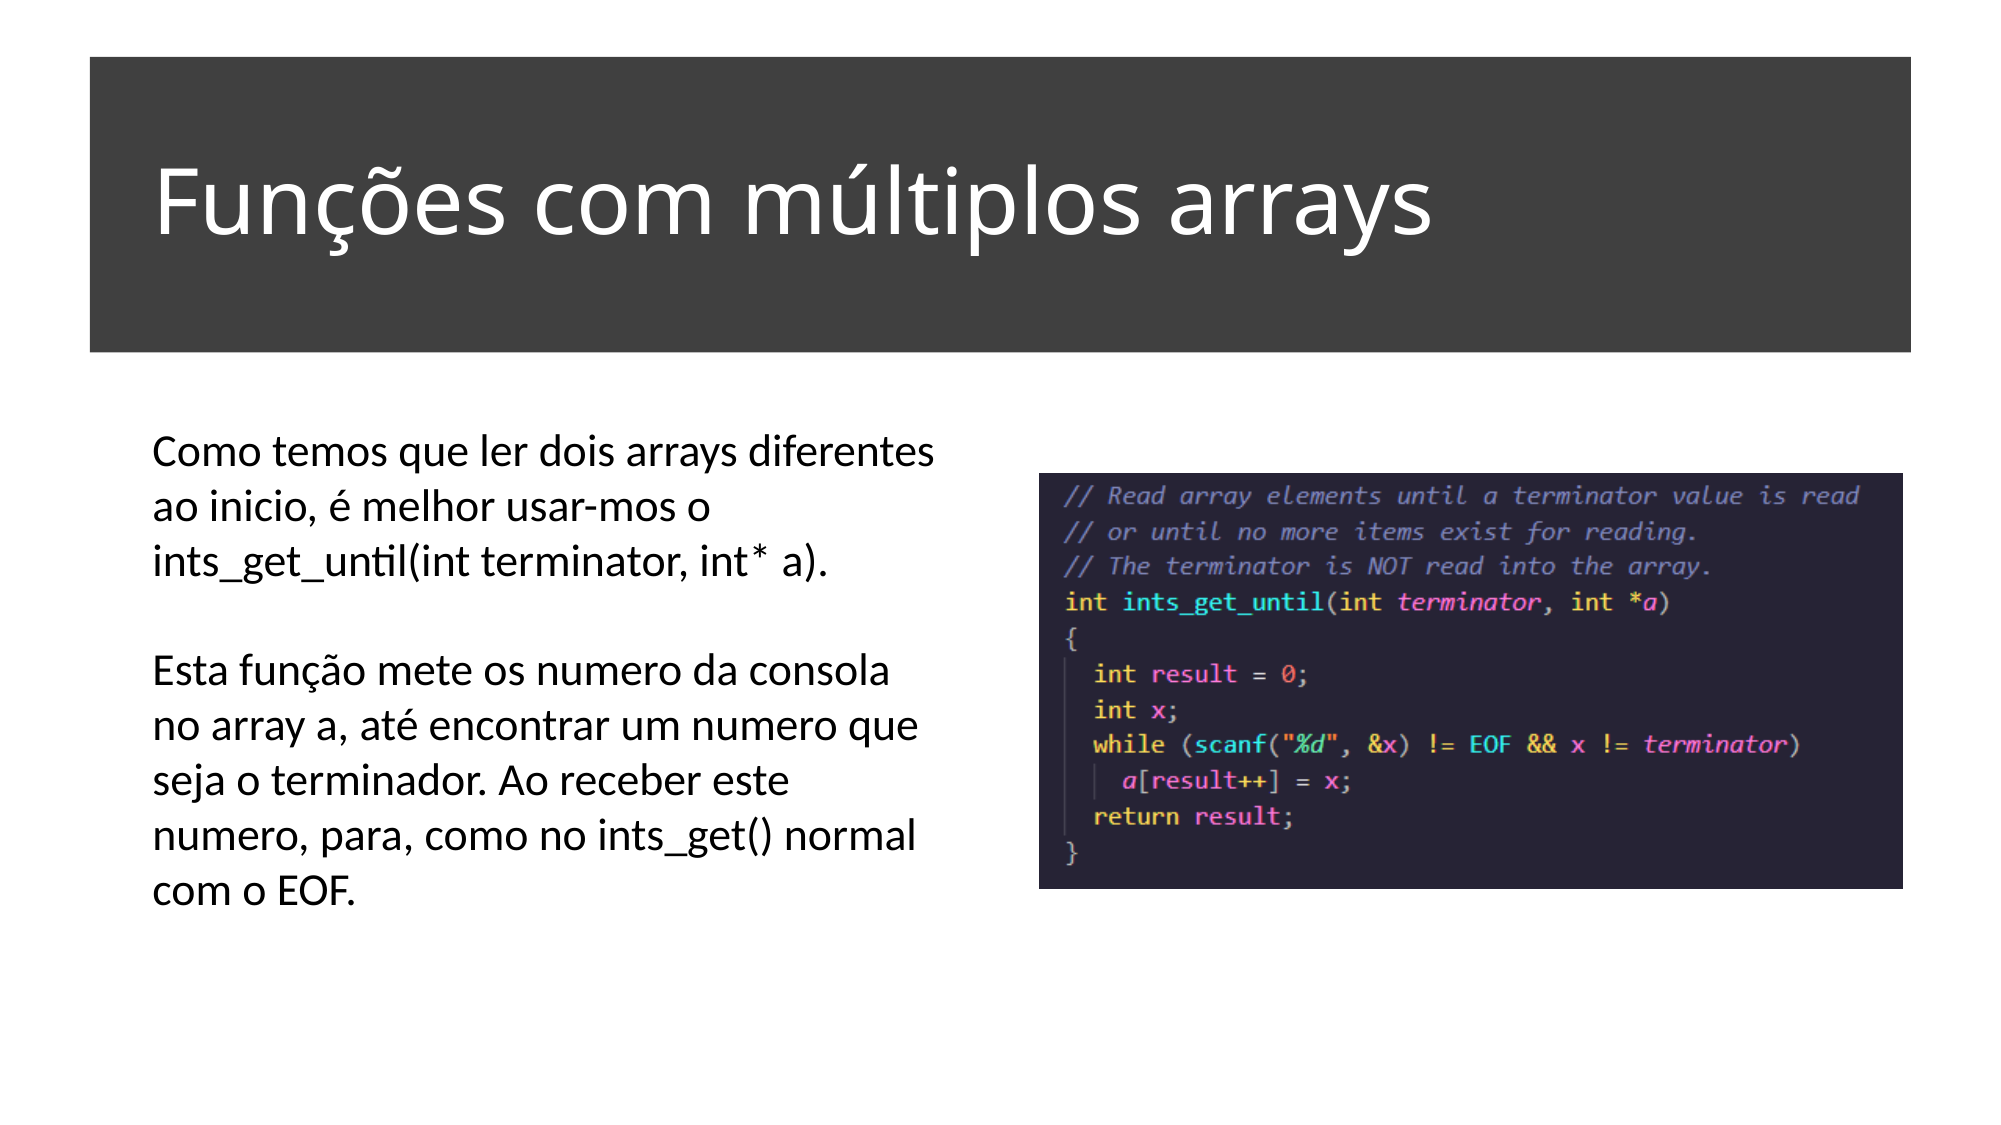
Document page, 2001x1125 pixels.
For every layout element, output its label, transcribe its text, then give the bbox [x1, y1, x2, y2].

picture [1039, 473, 1903, 889]
text_box Como temos que ler dois arrays diferentes ao inicio, é melhor usar-mos o ints_get_until(int terminator, int* a). Esta função mete os numero da consola no array a, até encontrar um numero que seja o terminador. Ao receber este numero, para, como no ints_get() normal com o EOF. [137, 412, 961, 1014]
title Funções com múltiplos arrays [137, 96, 1863, 314]
text_box [89, 56, 1912, 353]
